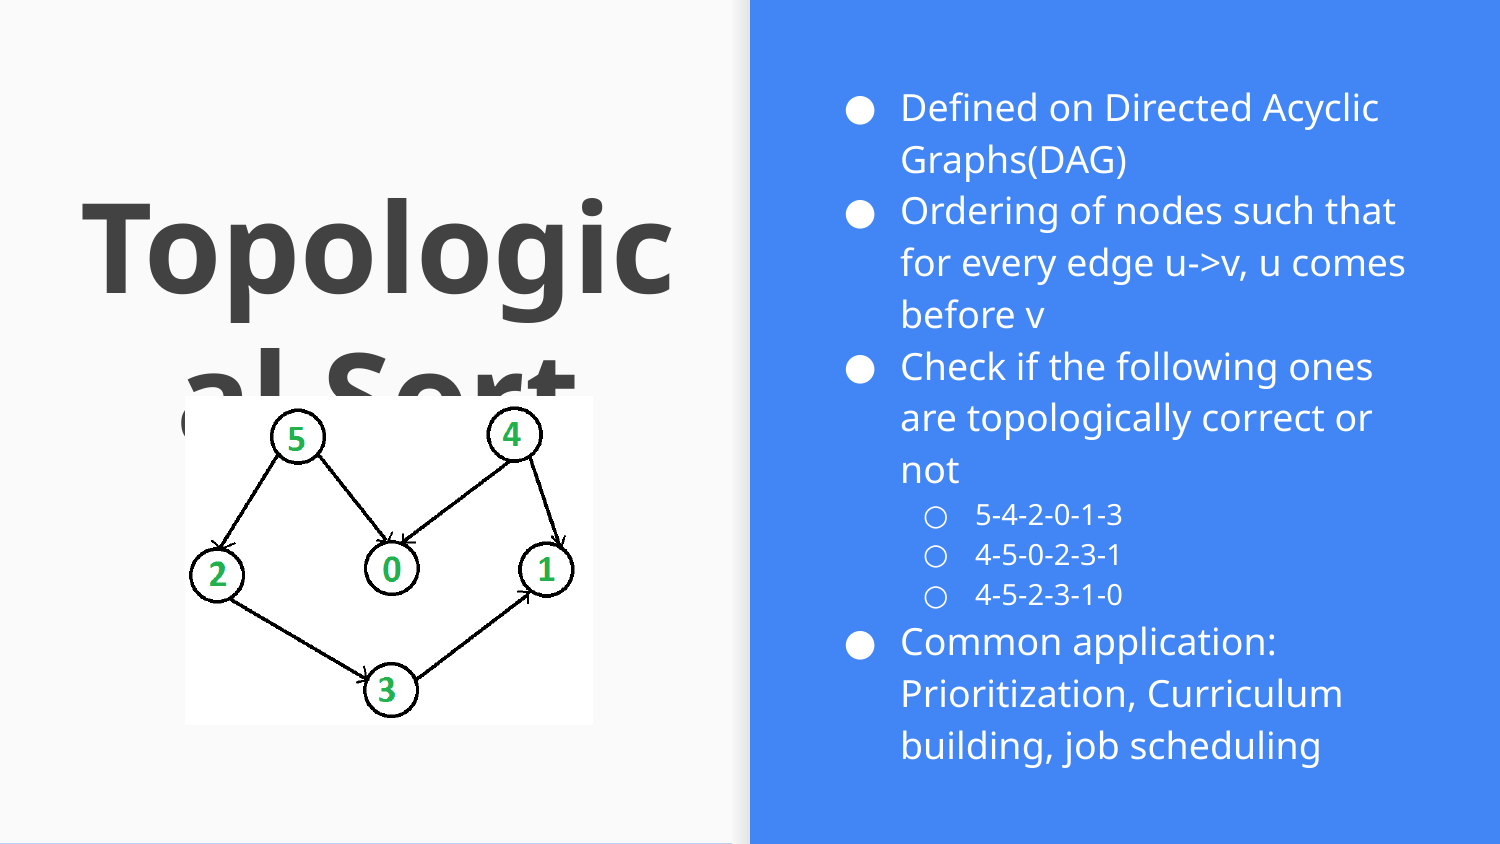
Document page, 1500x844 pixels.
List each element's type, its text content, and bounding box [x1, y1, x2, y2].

title Topological Sort [46, 178, 711, 459]
list Defined on Directed Acyclic Graphs(DAG) Ordering of nodes such that for every edge u->v, u comes before v Check if the following ones are topologically correct or not 5-4-2-0-1-3 4-5-0-2-3-1 4-5-2-3-1-0 Common application: Prioritization, Curriculum building, job scheduling [810, 118, 1440, 725]
picture [185, 396, 593, 726]
